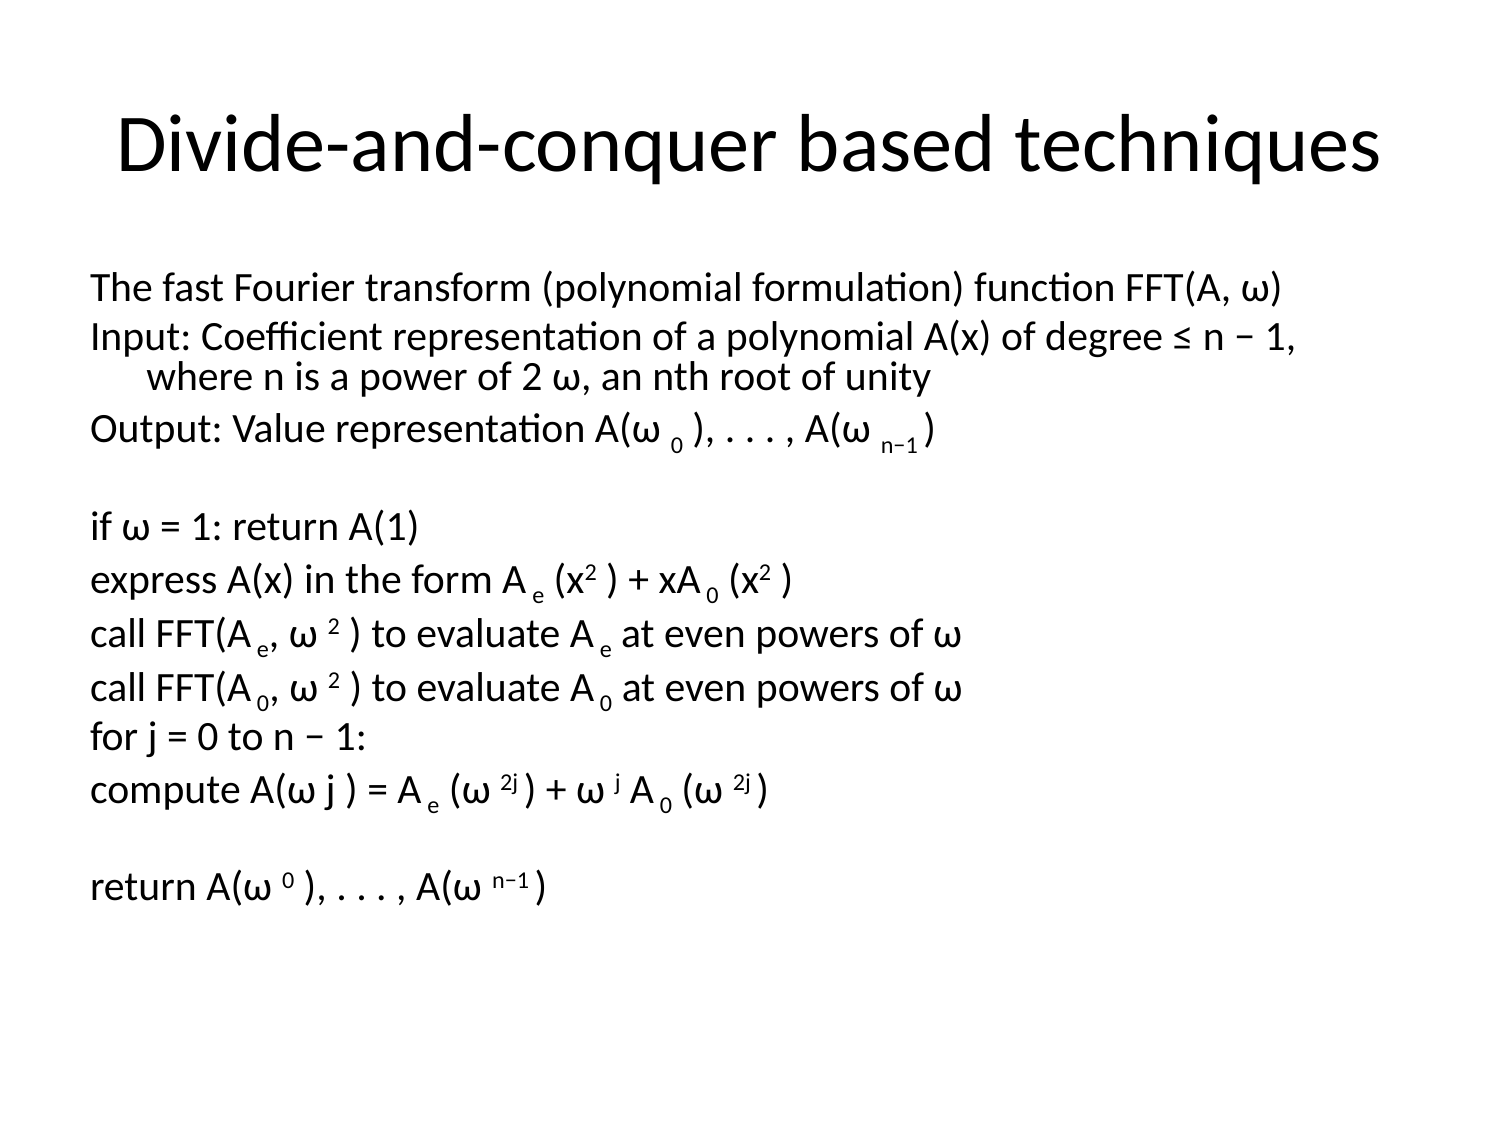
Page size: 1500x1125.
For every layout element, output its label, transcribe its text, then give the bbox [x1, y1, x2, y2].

list The fast Fourier transform (polynomial formulation) function FFT(A, ω) Input: Coefficient representation of a polynomial A(x) of degree ≤ n − 1, where n is a power of 2 ω, an nth root of unity Output: Value representation A(ω 0 ), . . . , A(ω n−1 ) if ω = 1: return A(1) express A(x) in the form A e (x2 ) + xA 0 (x2 ) call FFT(A e, ω 2 ) to evaluate A e at even powers of ω call FFT(A 0, ω 2 ) to evaluate A 0 at even powers of ω for j = 0 to n − 1: compute A(ω j ) = A e (ω 2j ) + ω j A 0 (ω 2j ) return A(ω 0 ), . . . , A(ω n−1 ) [75, 262, 1425, 1005]
title Divide-and-conquer based techniques [75, 45, 1425, 233]
